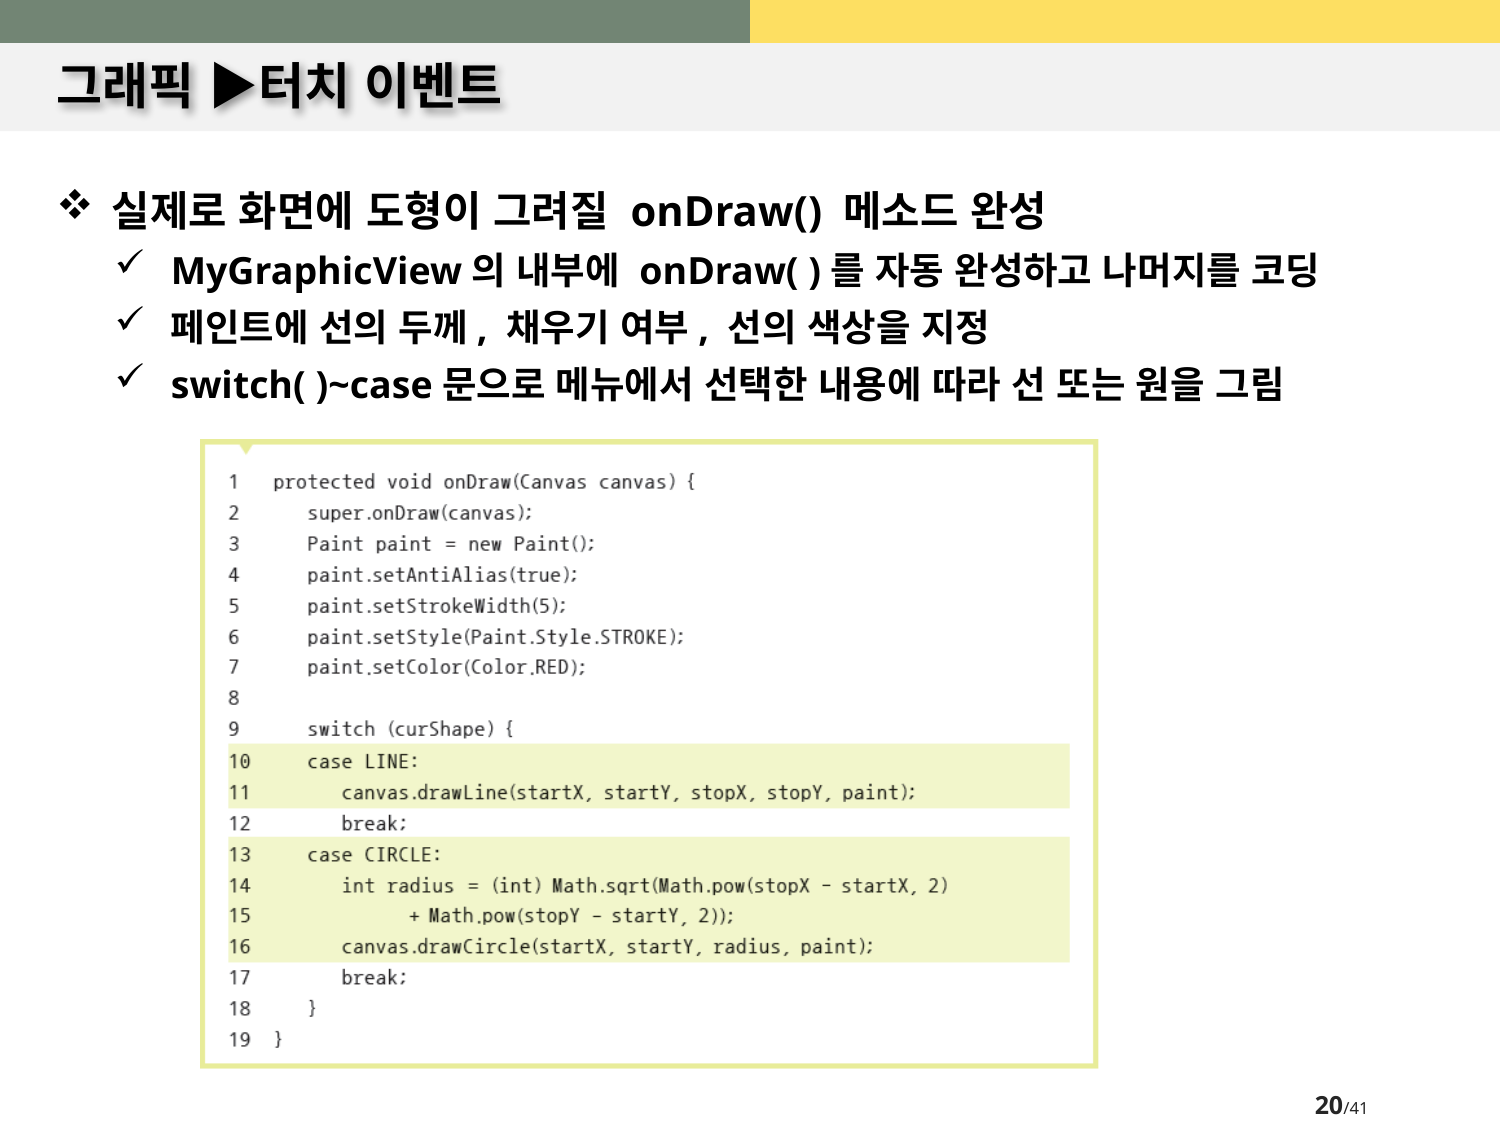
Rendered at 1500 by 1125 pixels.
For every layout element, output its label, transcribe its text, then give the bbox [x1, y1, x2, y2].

picture [199, 438, 1101, 1071]
title 그래픽 ▶터치 이벤트 [41, 42, 1459, 128]
list 실제로 화면에 도형이 그려질 onDraw() 메소드 완성 MyGraphicView의 내부에 onDraw( )를 자동 완성하고 나머지를 코딩 페인트에 선의 두께, 채우기 여부, 선의 색상을 지정 switch( )~case문으로 메뉴에서 선택한 내용에 따라 선 또는 원을 그림 [41, 172, 1459, 1048]
